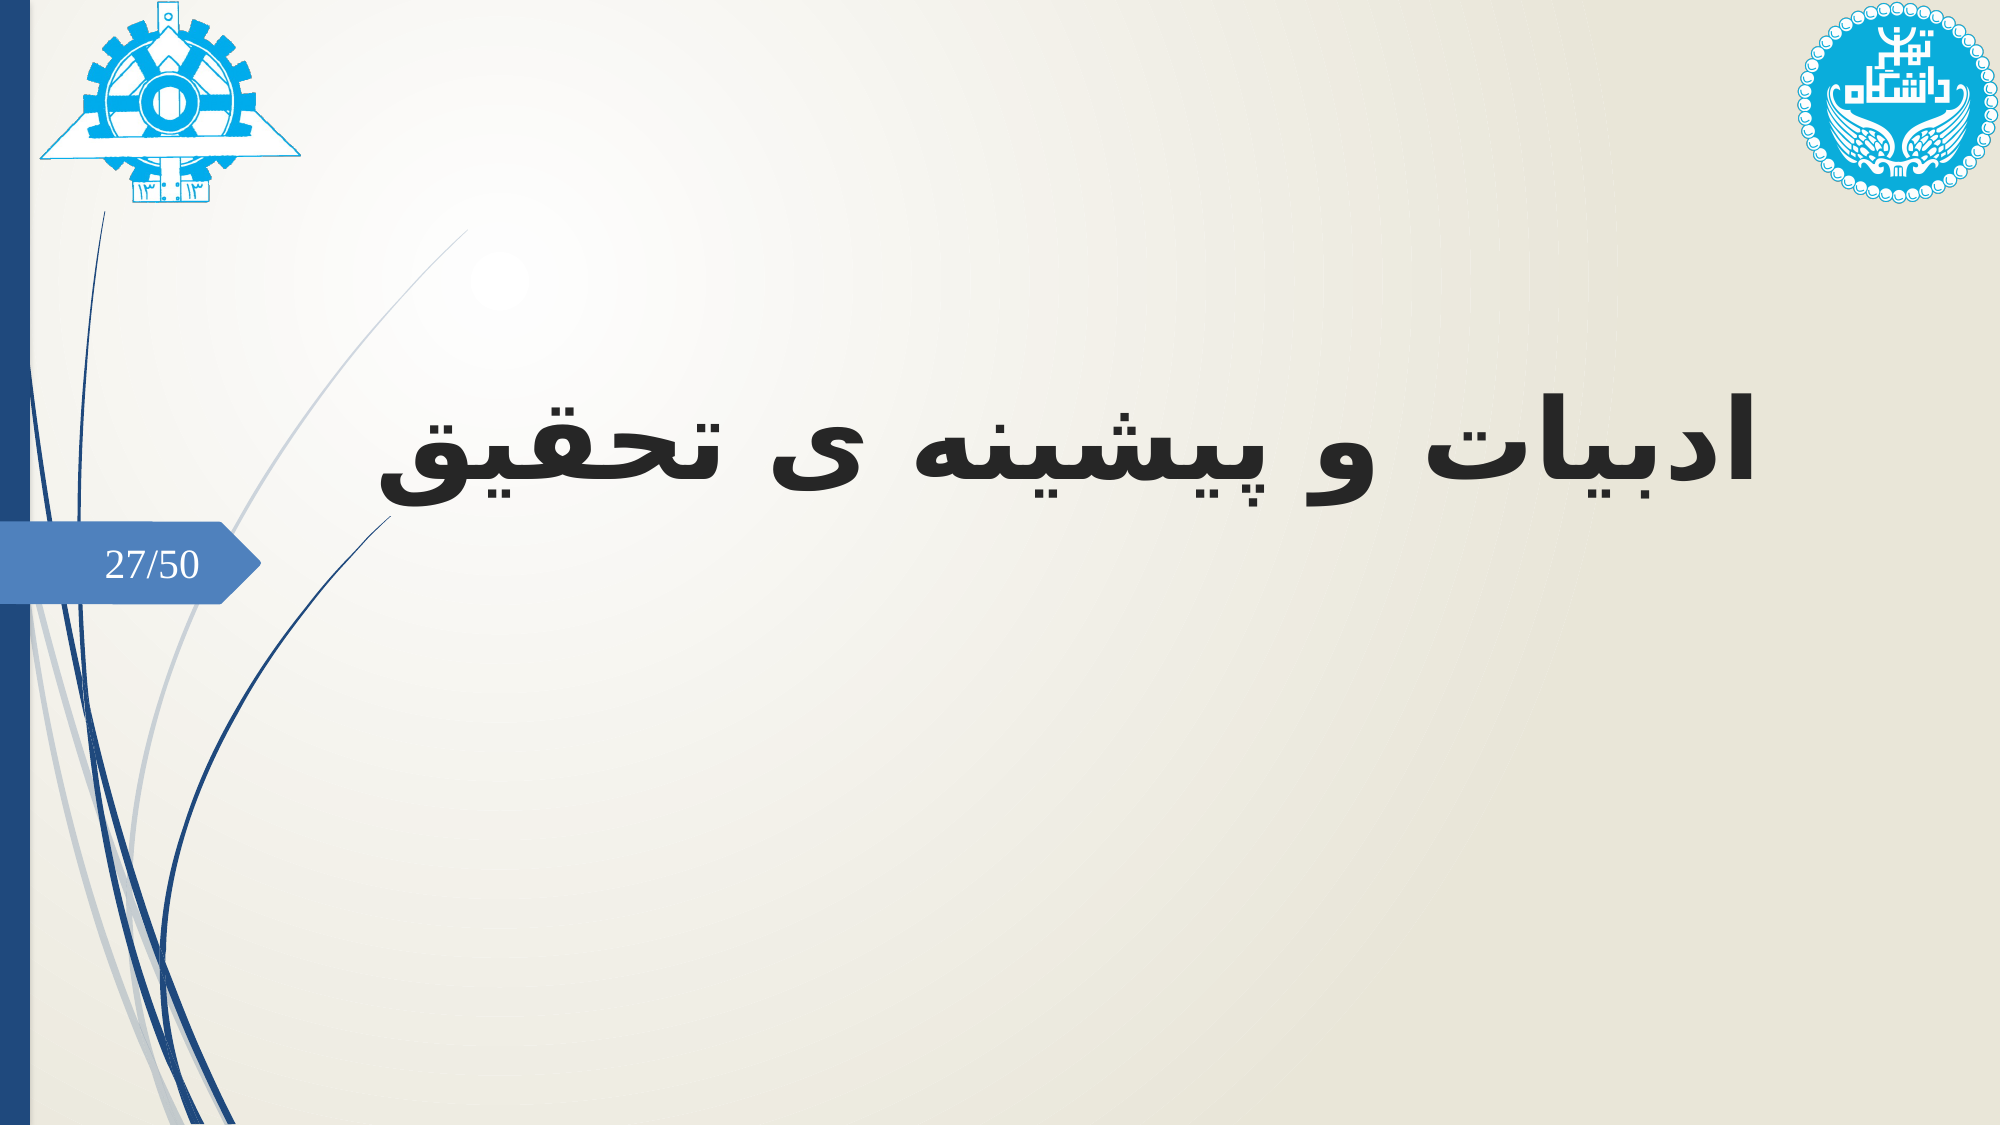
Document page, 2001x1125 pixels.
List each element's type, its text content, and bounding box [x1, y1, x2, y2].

title ادبیات و پیشینه ی تحقیق [337, 268, 1800, 510]
slide_number 27/50 [37, 532, 216, 592]
picture [37, 0, 303, 205]
picture [1795, 0, 2000, 205]
